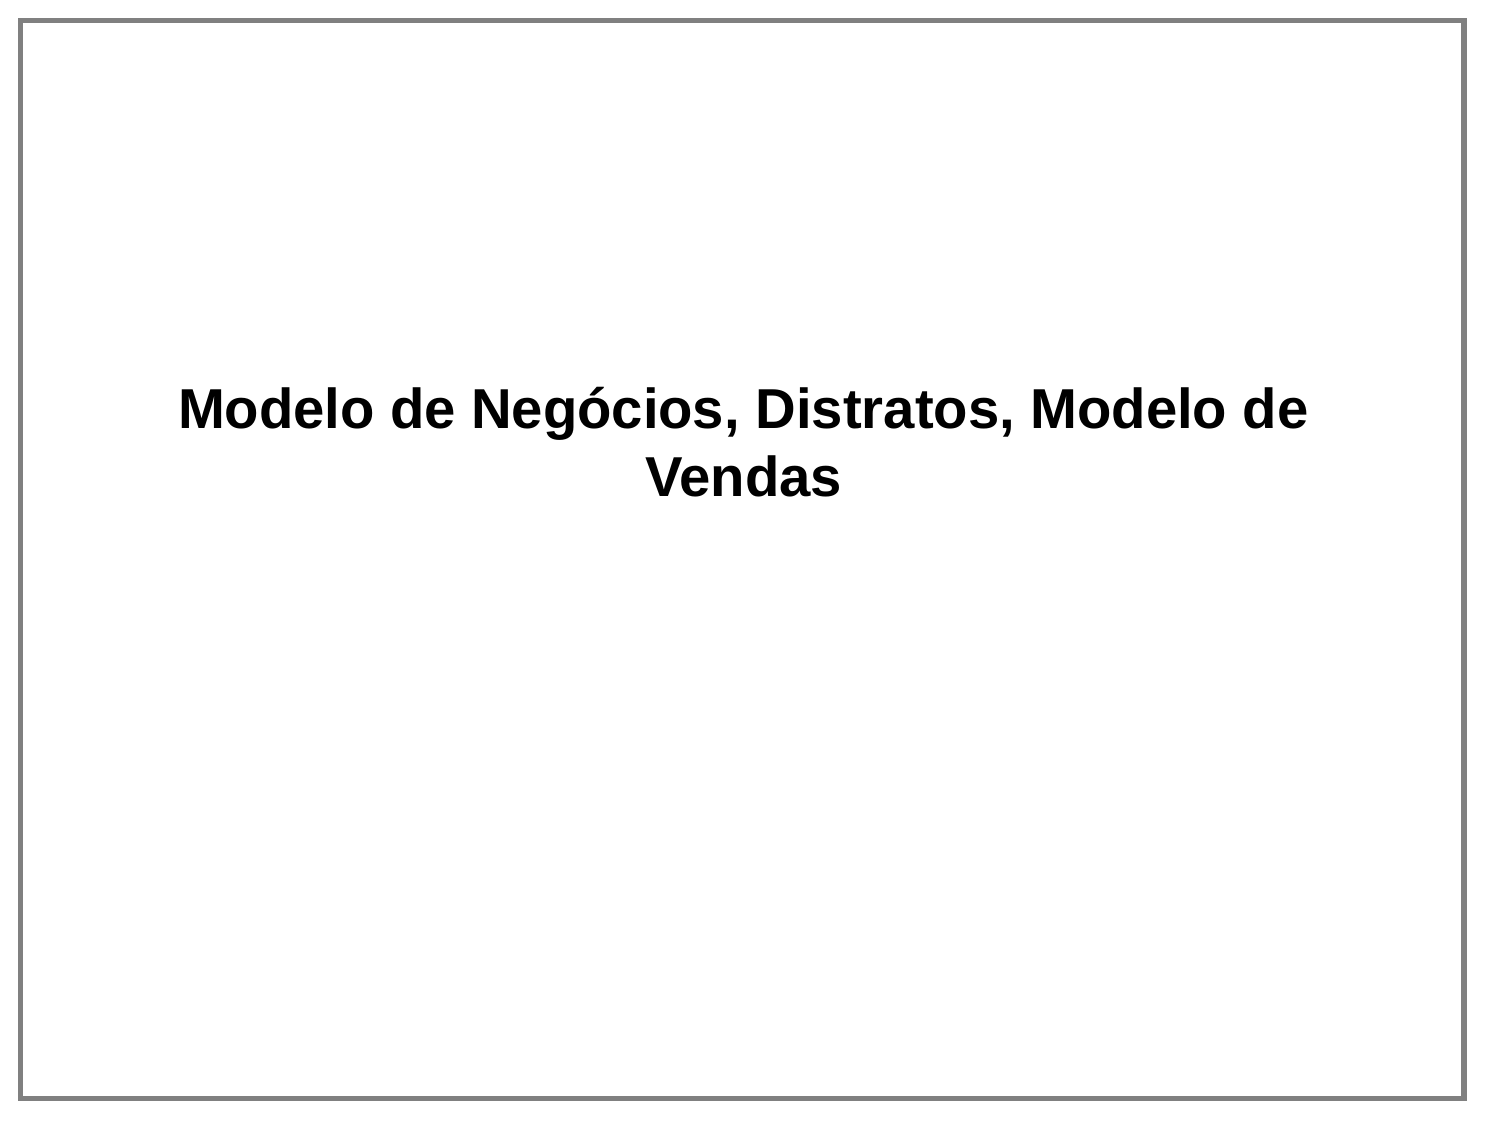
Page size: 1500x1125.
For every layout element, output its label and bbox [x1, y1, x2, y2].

text_box [20, 20, 1465, 1099]
